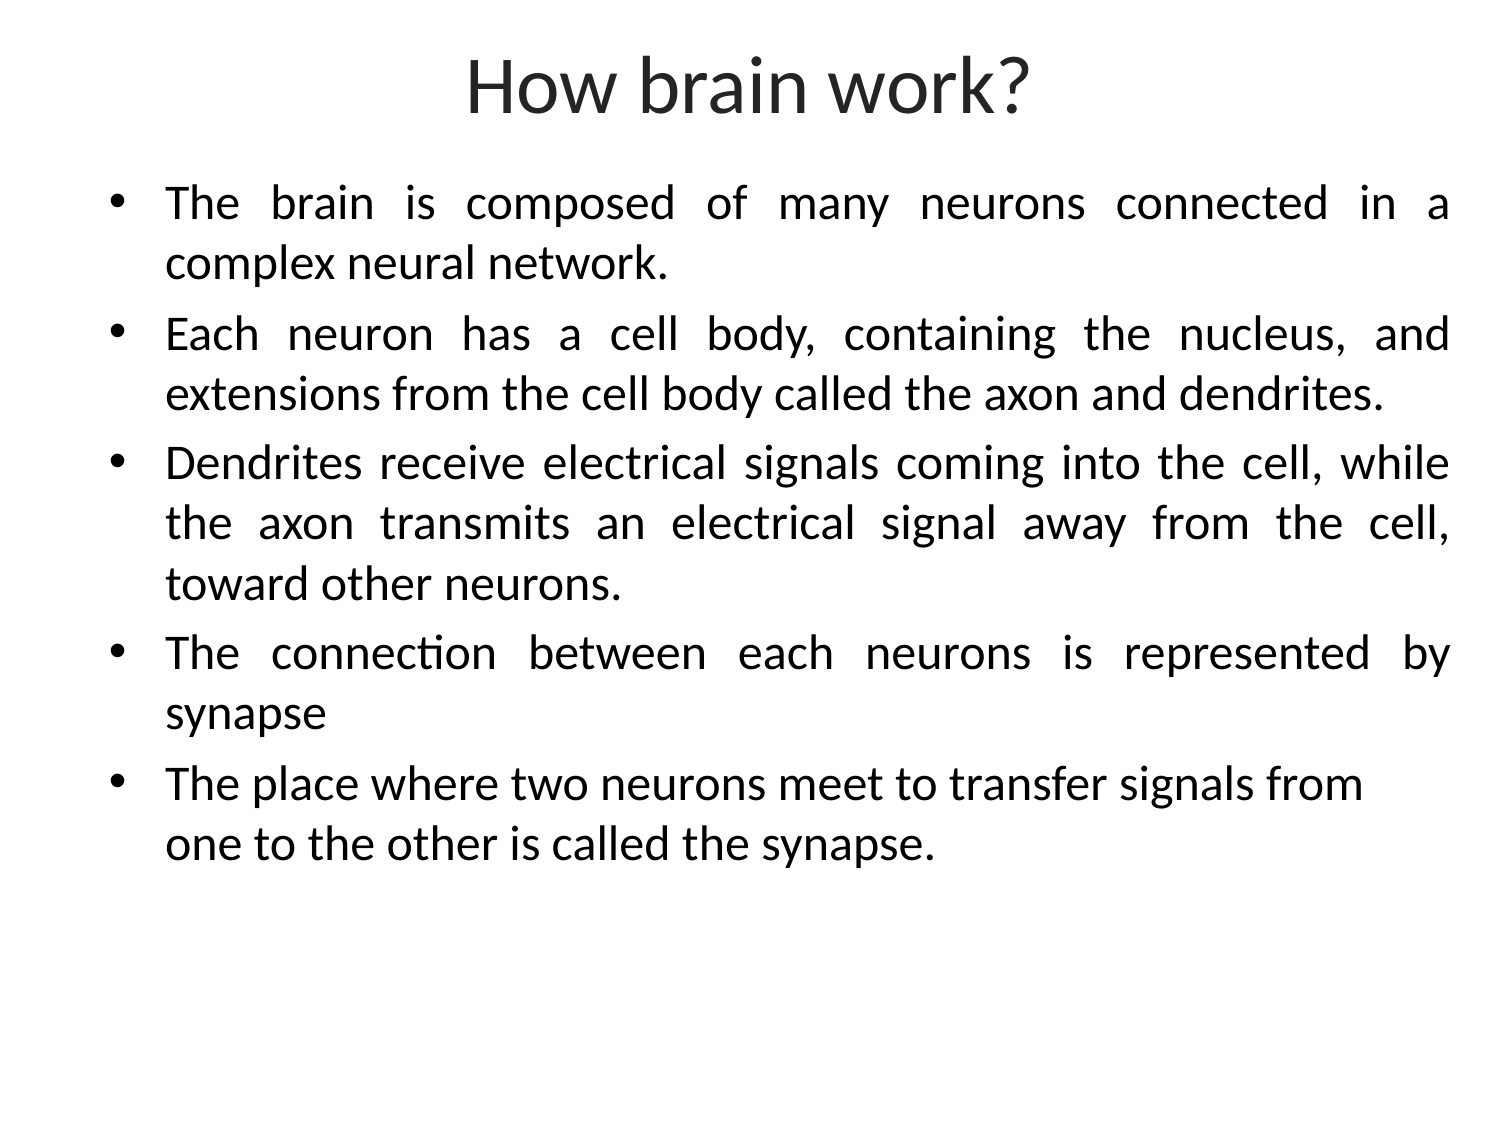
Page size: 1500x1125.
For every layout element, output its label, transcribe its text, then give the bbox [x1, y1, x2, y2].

list The brain is composed of many neurons connected in a complex neural network. Each neuron has a cell body, containing the nucleus, and extensions from the cell body called the axon and dendrites. Dendrites receive electrical signals coming into the cell, while the axon transmits an electrical signal away from the cell, toward other neurons. The connection between each neurons is represented by synapse The place where two neurons meet to transfer signals from one to the other is called the synapse. [93, 162, 1467, 1038]
title How brain work? [75, 37, 1425, 138]
